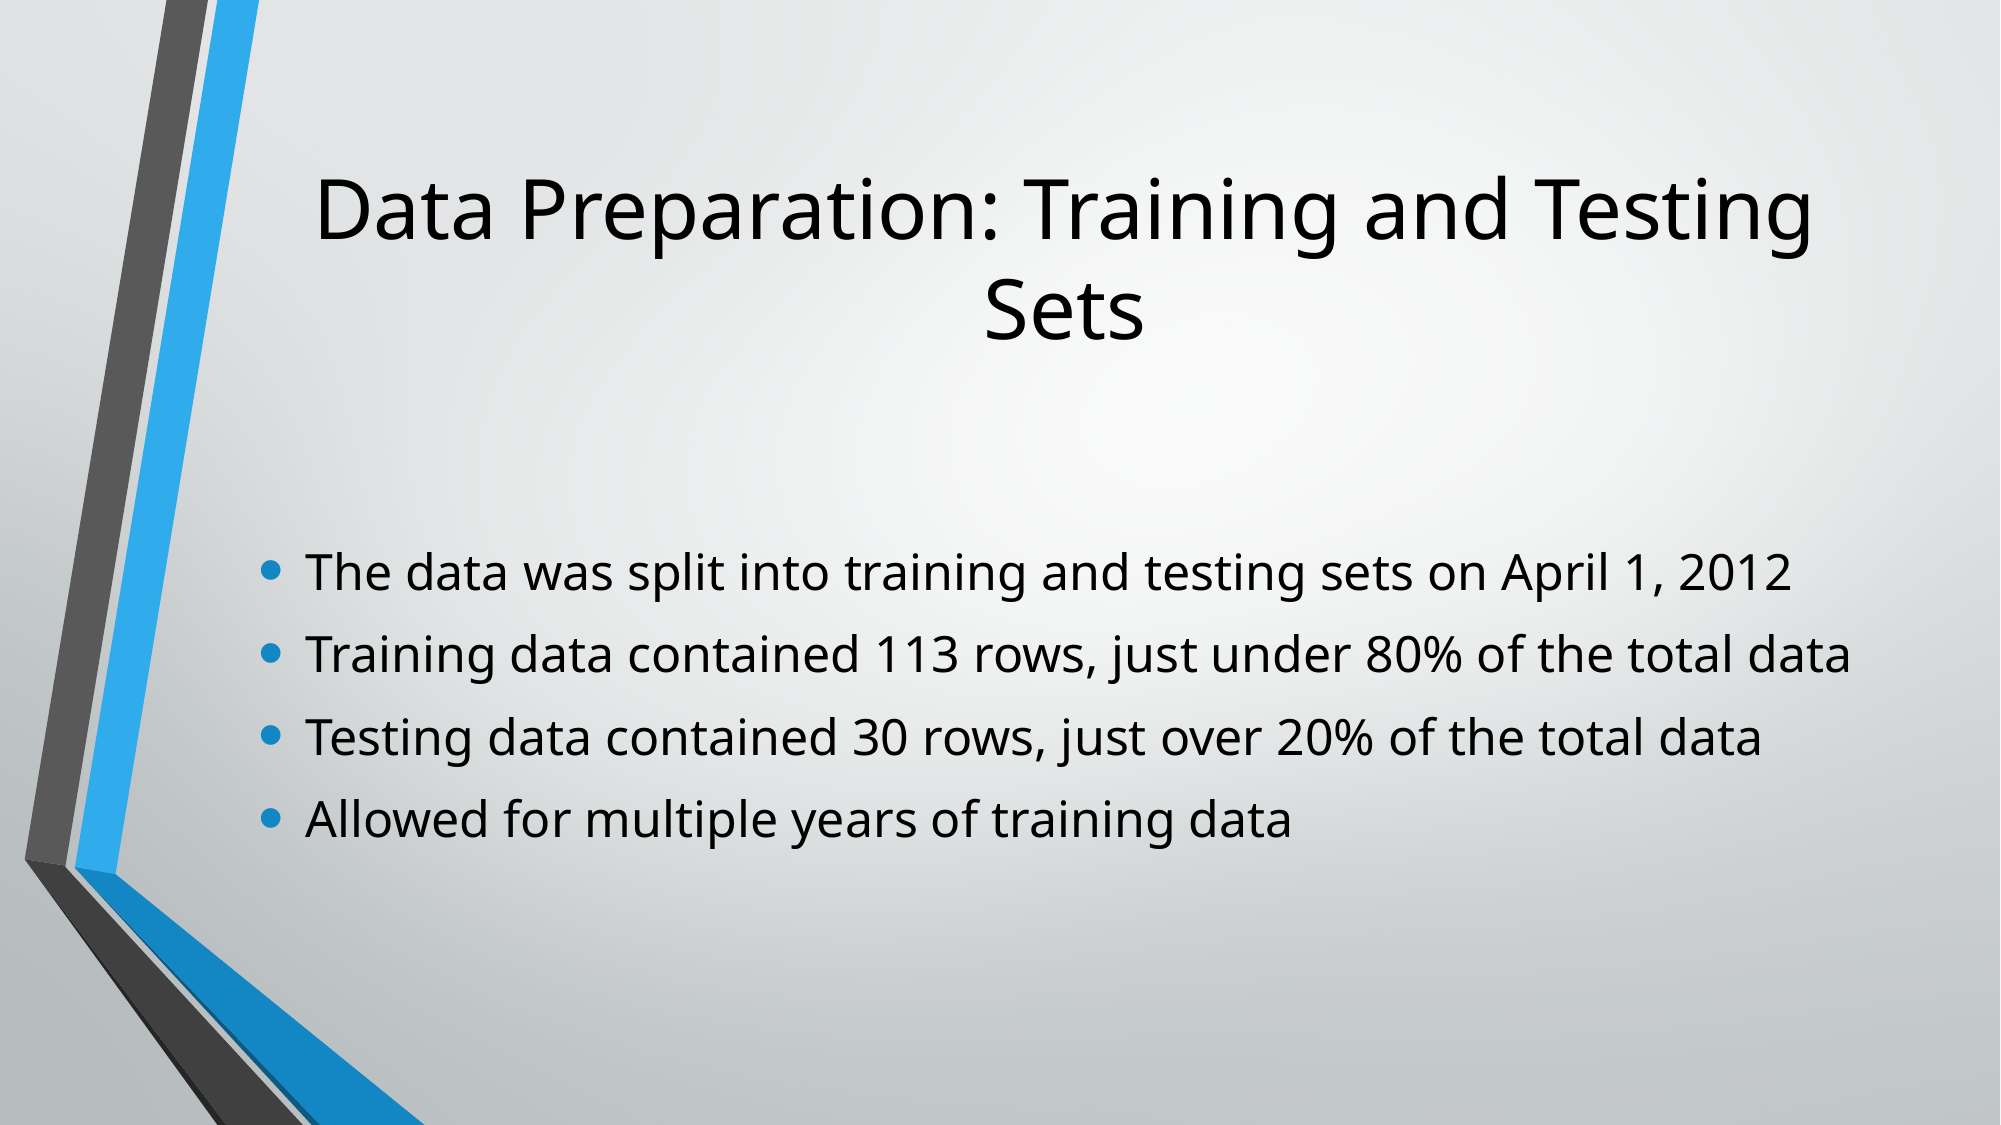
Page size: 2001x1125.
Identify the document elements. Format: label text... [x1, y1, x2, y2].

title Data Preparation: Training and Testing Sets [243, 112, 1887, 400]
list The data was split into training and testing sets on April 1, 2012 Training data contained 113 rows, just under 80% of the total data Testing data contained 30 rows, just over 20% of the total data Allowed for multiple years of training data [243, 437, 1887, 950]
